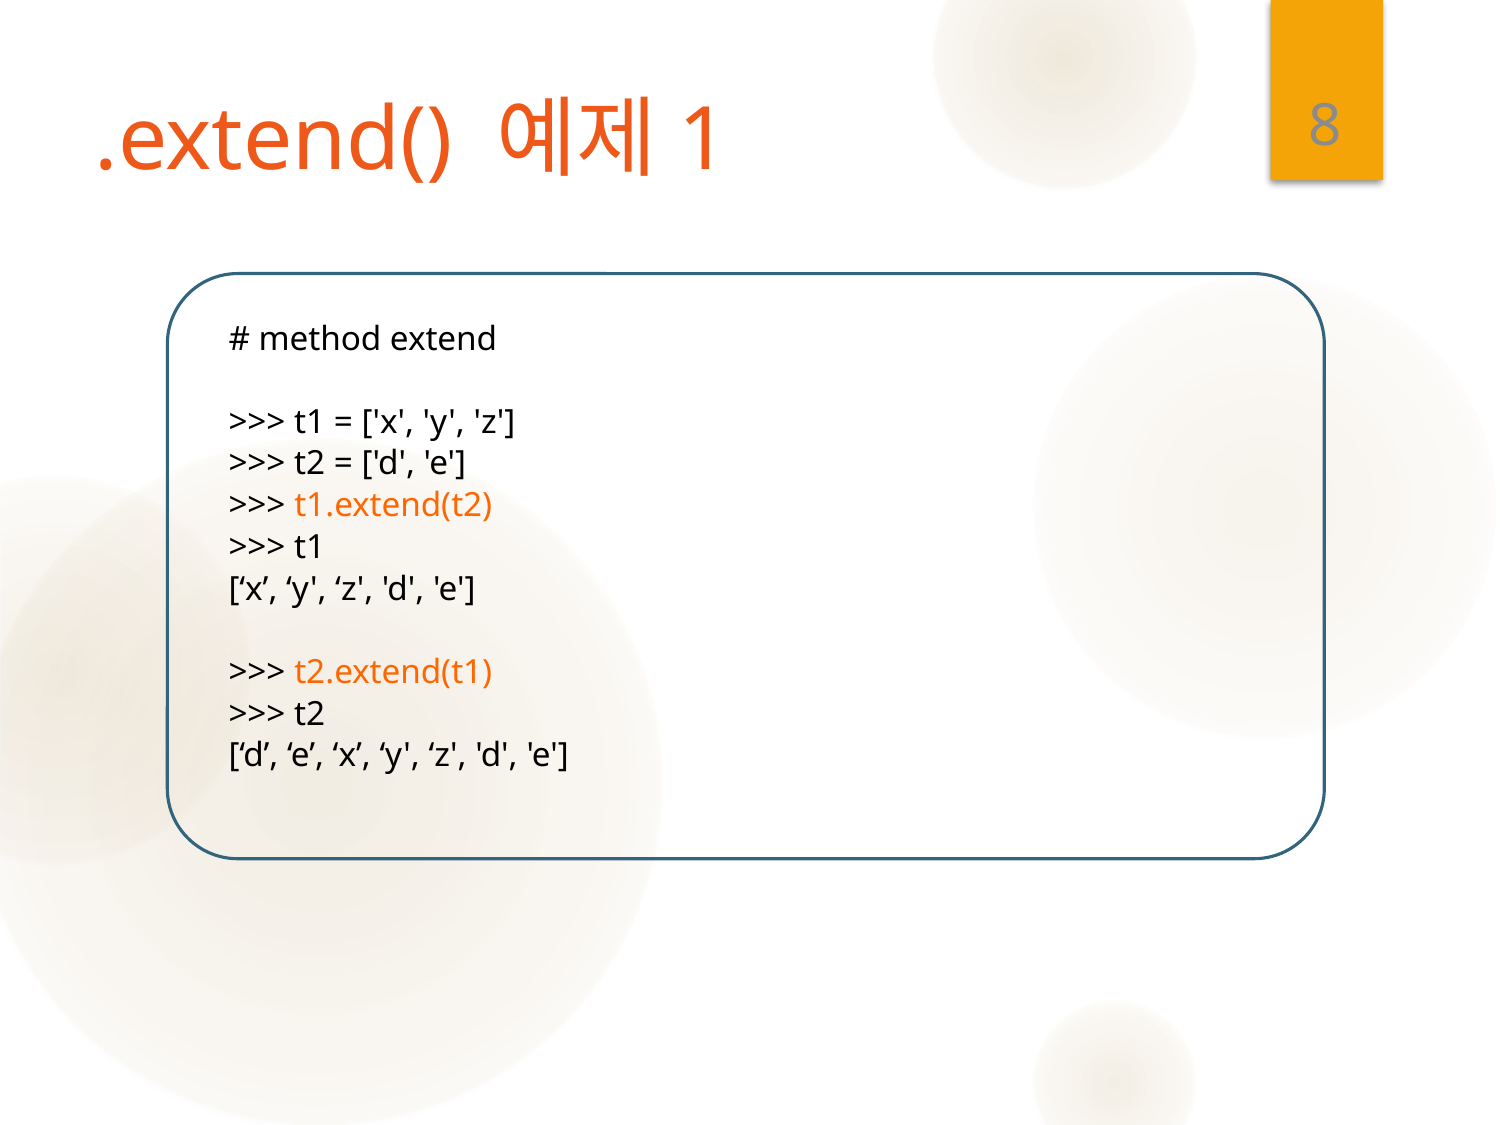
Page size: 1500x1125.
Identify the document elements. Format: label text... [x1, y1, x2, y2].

slide_number 8 [1273, 48, 1378, 175]
text_box [167, 273, 1325, 859]
text_box # method extend >>> t1 = ['x', 'y', 'z'] >>> t2 = ['d', 'e'] >>> t1.extend(t2) >>> t1 [‘x’, ‘y', ‘z', 'd', 'e'] >>> t2.extend(t1) >>> t2 [‘d’, ‘e’, ‘x’, ‘y', ‘z', 'd', 'e'] [213, 307, 1276, 823]
title .extend() 예제1 [79, 74, 1237, 304]
